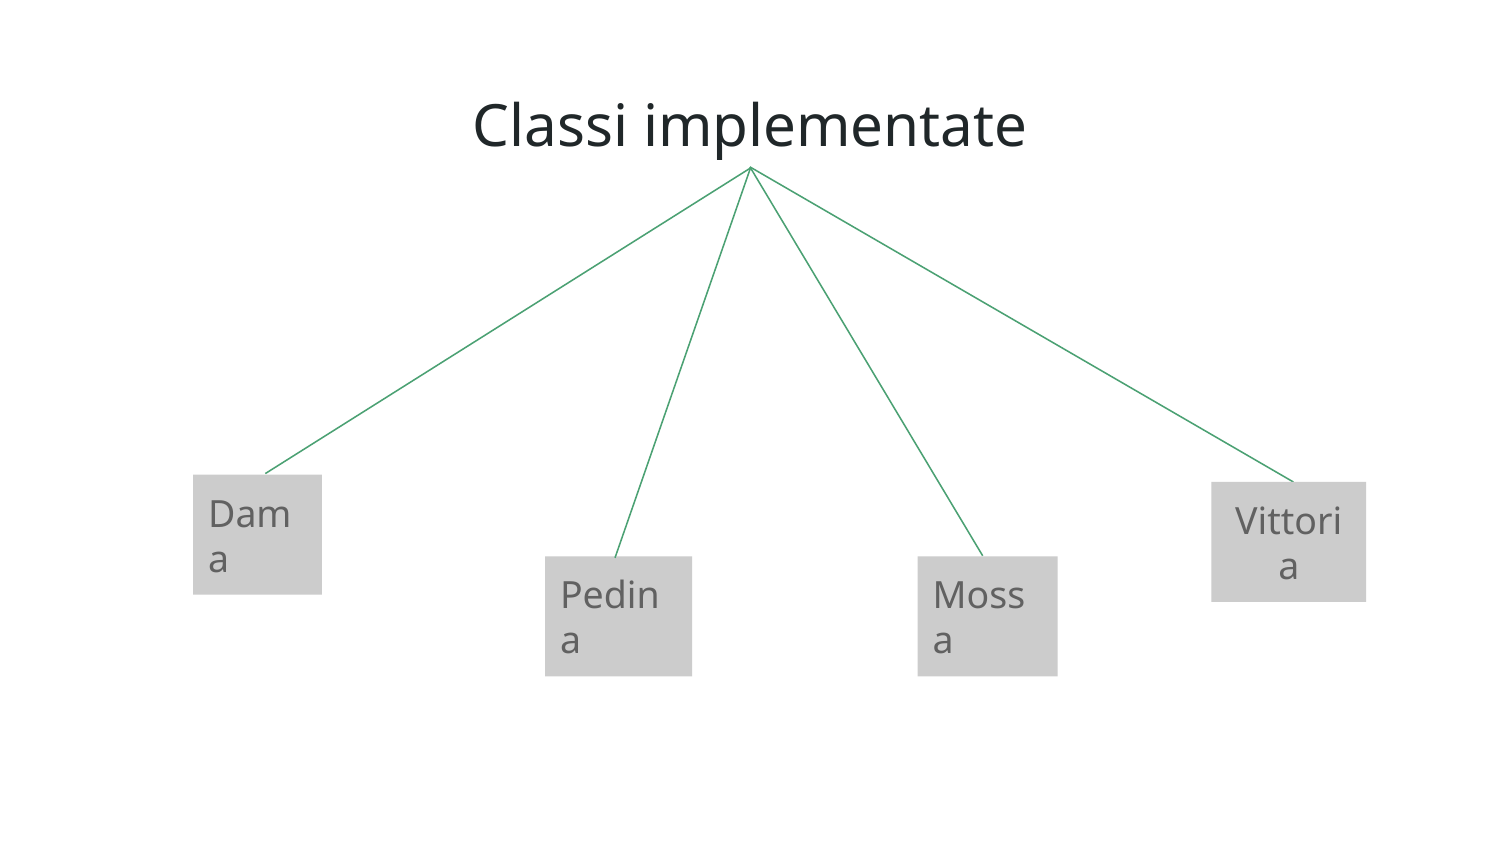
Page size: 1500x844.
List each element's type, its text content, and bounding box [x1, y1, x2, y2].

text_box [265, 167, 613, 474]
text_box Mossa [917, 556, 1058, 677]
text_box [614, 167, 746, 559]
title Classi implementate [51, 72, 1449, 167]
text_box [749, 166, 1294, 483]
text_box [749, 490, 983, 556]
text_box Vittoria [1211, 481, 1367, 602]
text_box Pedina [545, 556, 693, 677]
text_box Dama [193, 474, 322, 595]
